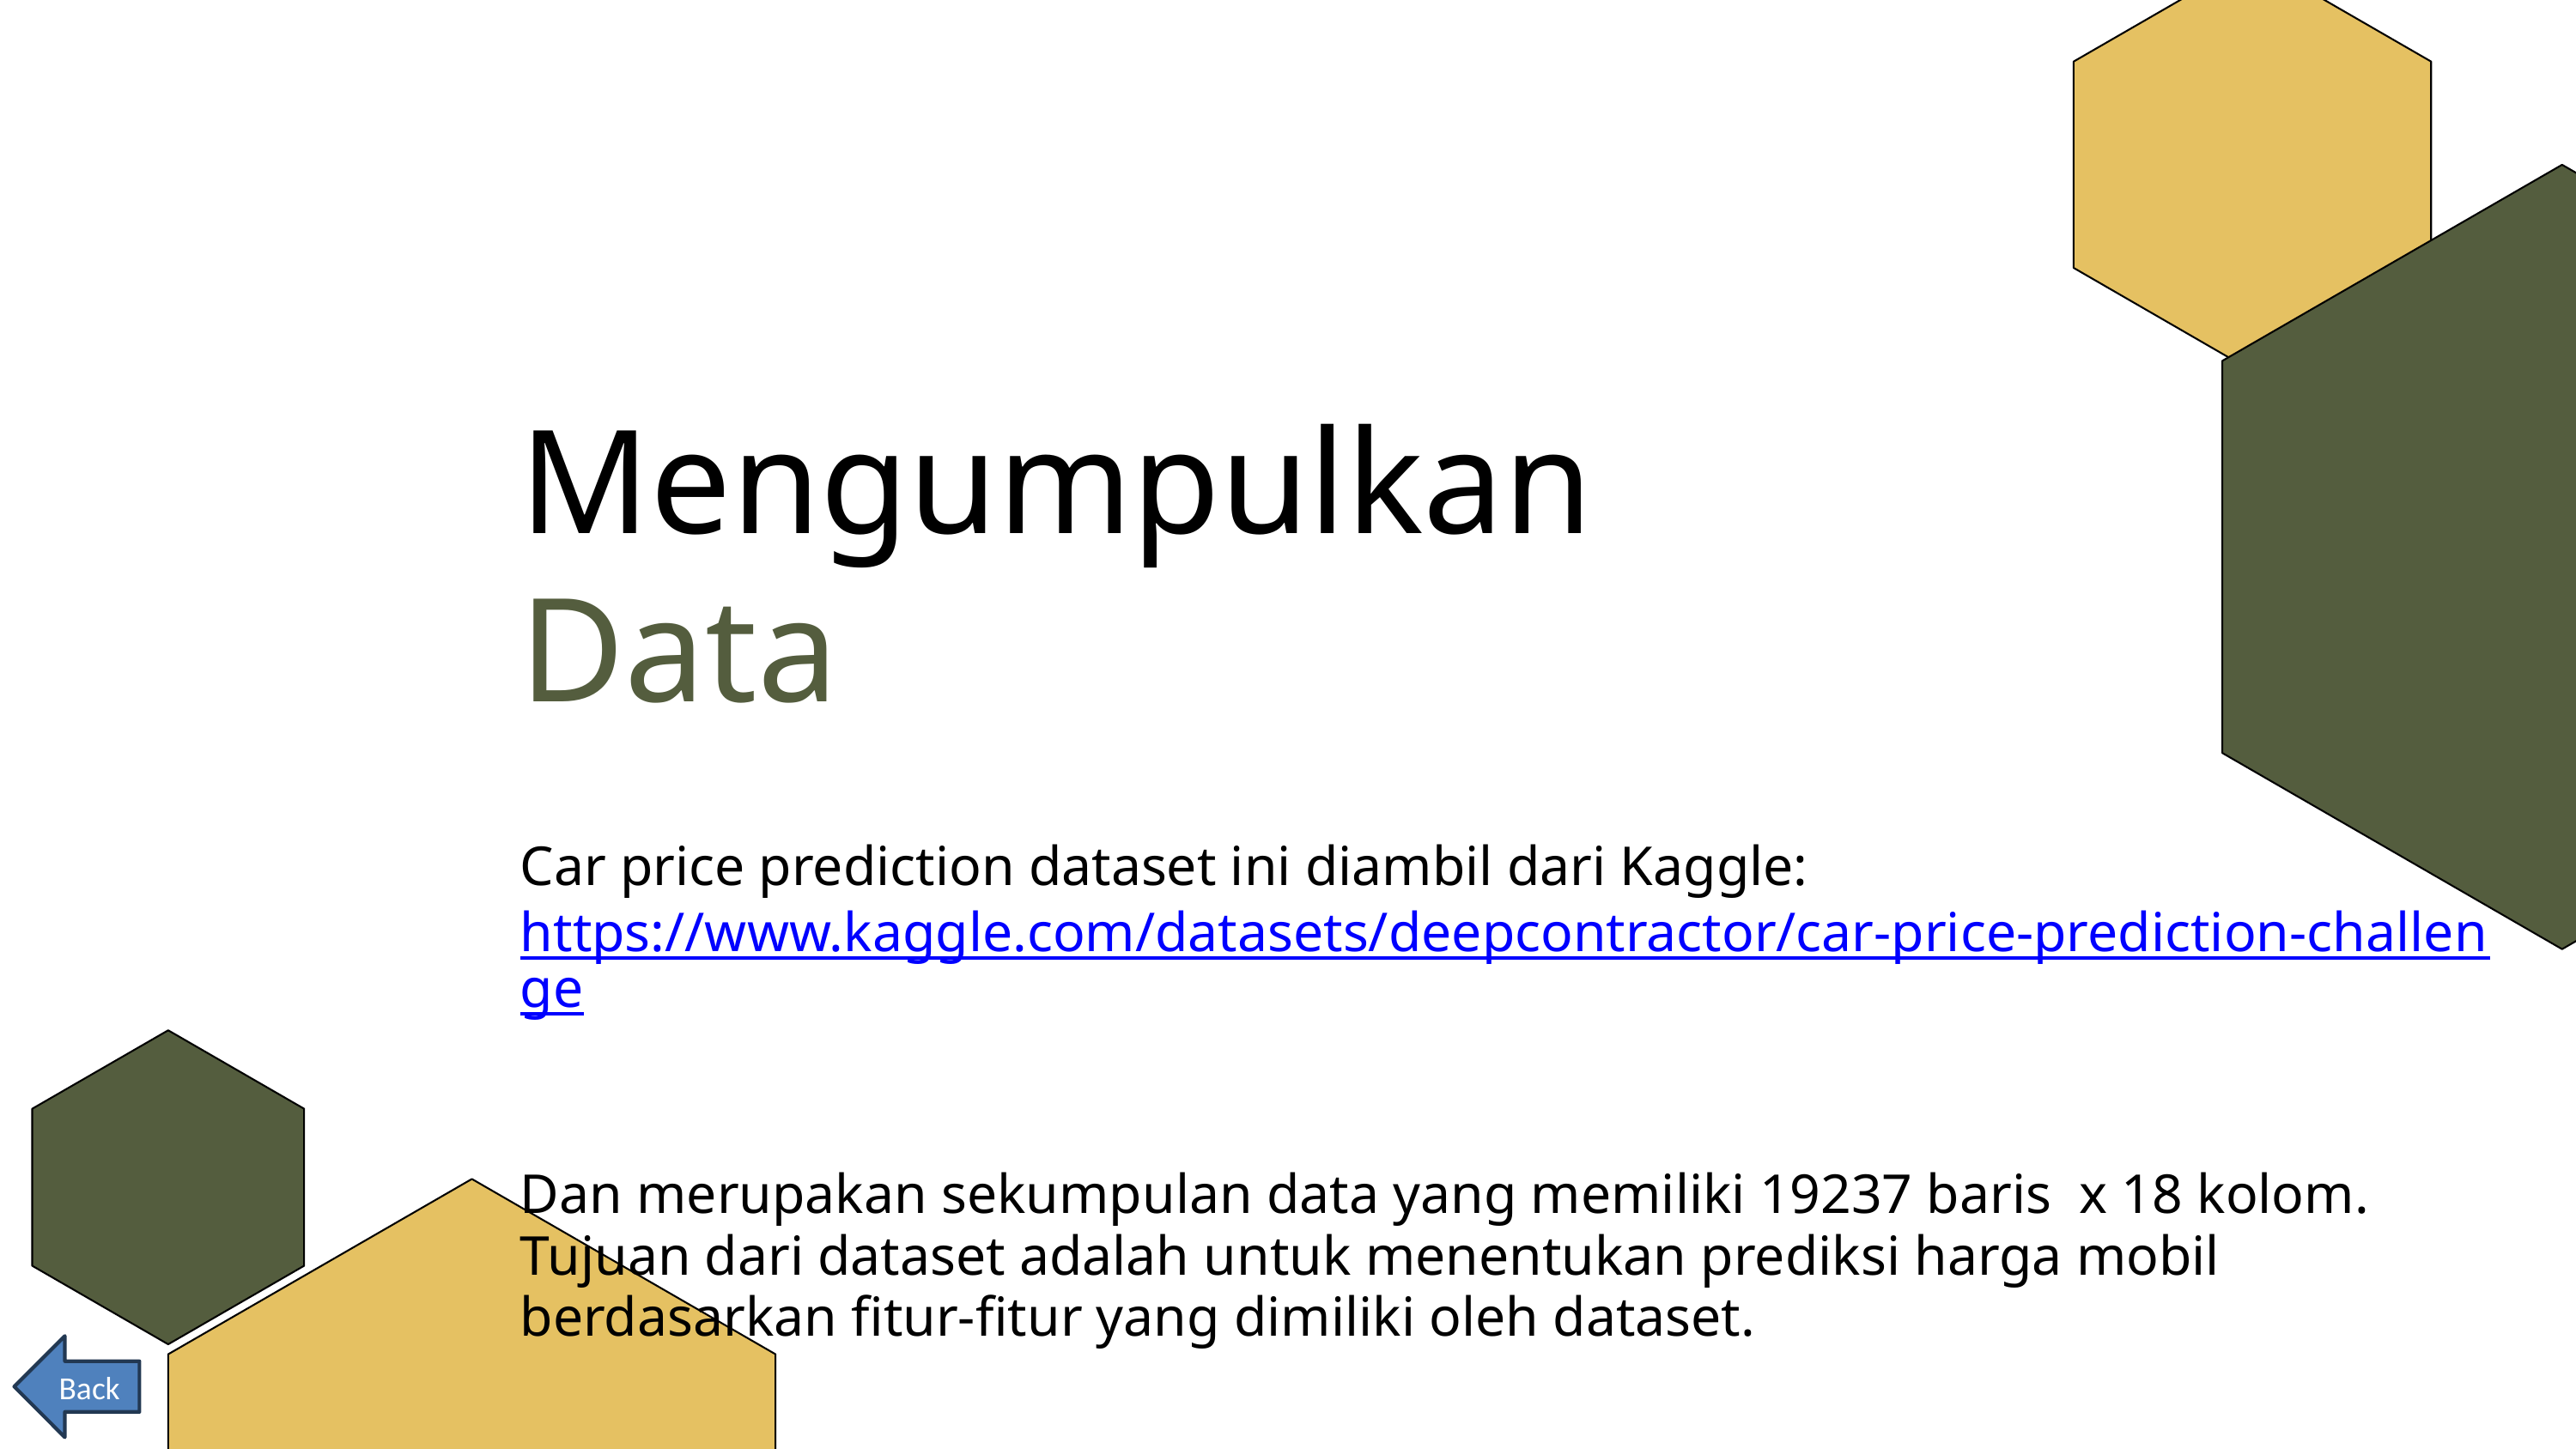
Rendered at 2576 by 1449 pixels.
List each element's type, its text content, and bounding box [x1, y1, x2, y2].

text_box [2169, 216, 2576, 897]
text_box Back [12, 1334, 116, 1440]
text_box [2045, 0, 2459, 344]
text_box Data [519, 595, 1001, 731]
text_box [10, 1051, 325, 1324]
text_box Car price prediction dataset ini diambil dari Kaggle: https://www.kaggle.com/datasets/deepcontractor/car-price-prediction-challenge Dan merupakan sekumpulan data yang memiliki 19237 baris x 18 kolom. Tujuan dari dataset adalah untuk menentukan prediksi harga mobil berdasarkan fitur-fitur yang dimiliki oleh dataset. [519, 821, 2505, 1291]
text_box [120, 1225, 823, 1449]
text_box Mengumpulkan [519, 402, 2074, 562]
